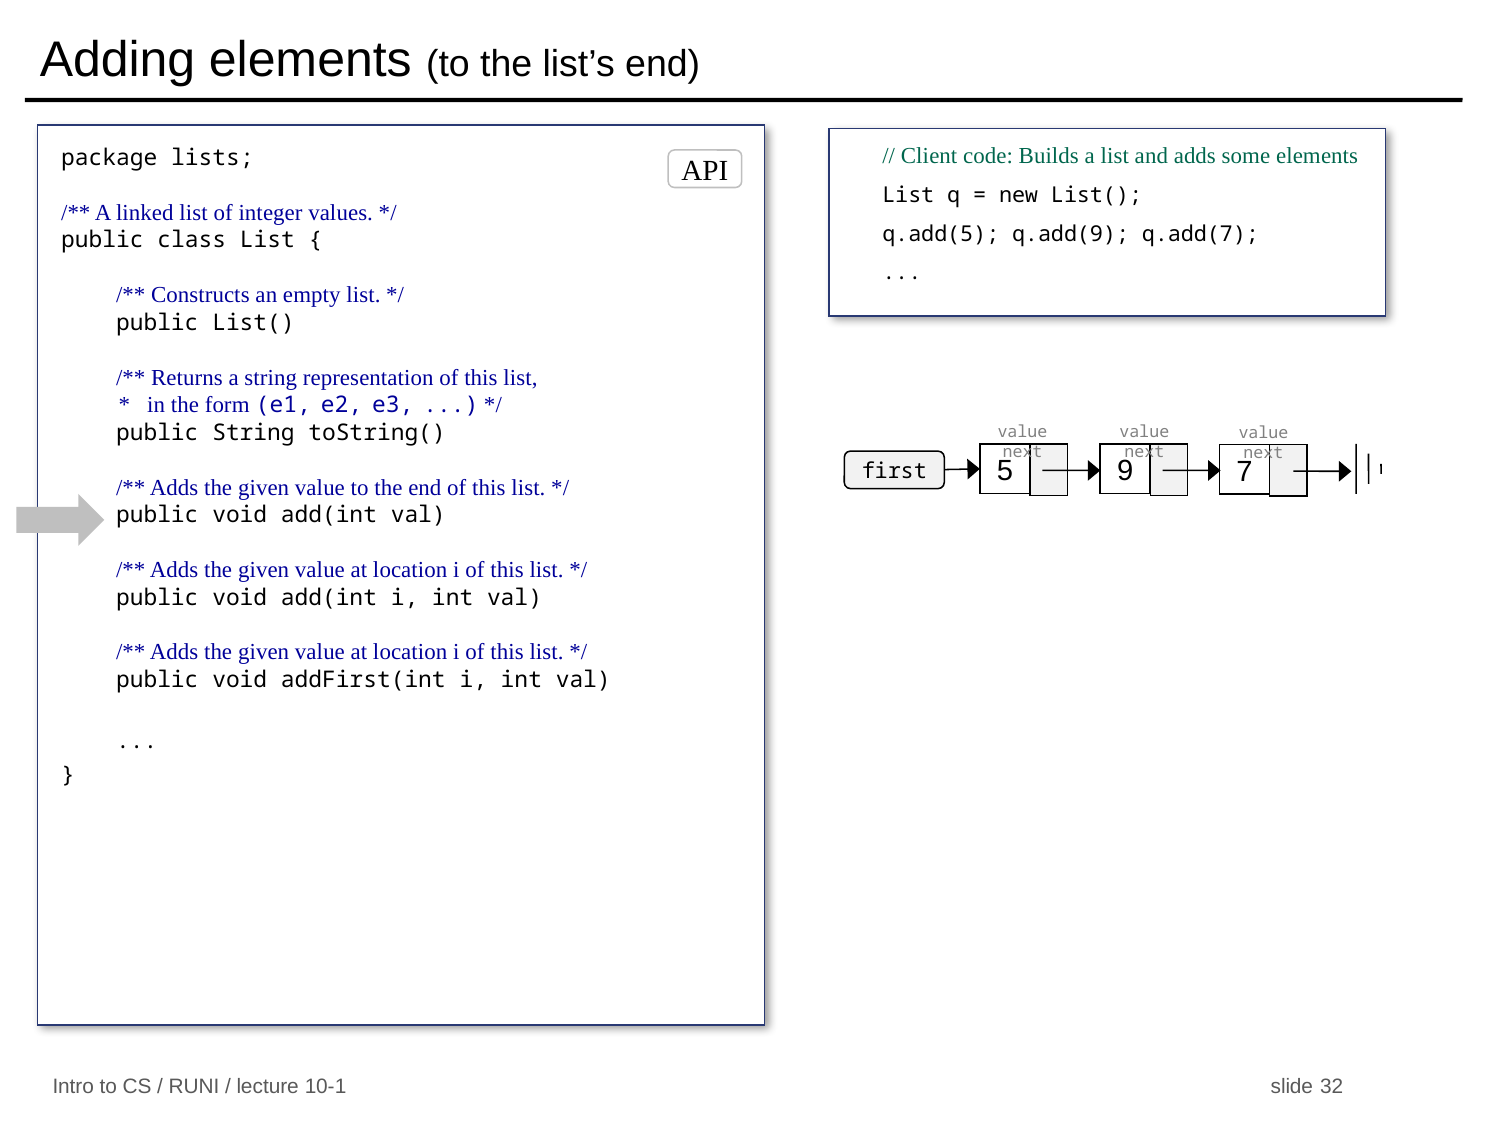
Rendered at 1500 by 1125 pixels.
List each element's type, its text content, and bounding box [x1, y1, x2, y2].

text_box package lists; /** A linked list of integer values. */ public class List { /** Constructs an empty list. */ public List() /** Returns a string representation of this list, * in the form (e1, e2, e3, ...) */ public String toString() /** Adds the given value to the end of this list. */ public void add(int val) /** Adds the given value at location i of this list. */ public void add(int i, int val) /** Adds the given value at location i of this list. */ public void addFirst(int i, int val) ... } [37, 124, 765, 1025]
text_box // Client code: Builds a list and adds some elements List q = new List(); q.add(5); q.add(9); q.add(7); ... [829, 128, 1386, 316]
text_box 5 [979, 469, 1029, 494]
text_box first [844, 451, 945, 489]
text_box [1355, 443, 1382, 495]
text_box [16, 493, 105, 546]
text_box 7 [1219, 469, 1269, 495]
text_box [1029, 469, 1068, 496]
text_box value next [1084, 413, 1206, 468]
text_box API [668, 149, 742, 188]
title Adding elements (to the list’s end) [24, 12, 1463, 100]
text_box value next [1202, 414, 1325, 469]
text_box [1269, 469, 1307, 497]
text_box [1162, 469, 1219, 481]
text_box [1150, 468, 1188, 496]
text_box value next [961, 413, 1084, 469]
text_box [945, 469, 980, 480]
text_box 9 [1100, 468, 1150, 494]
text_box [1042, 468, 1100, 481]
text_box [1293, 460, 1350, 482]
